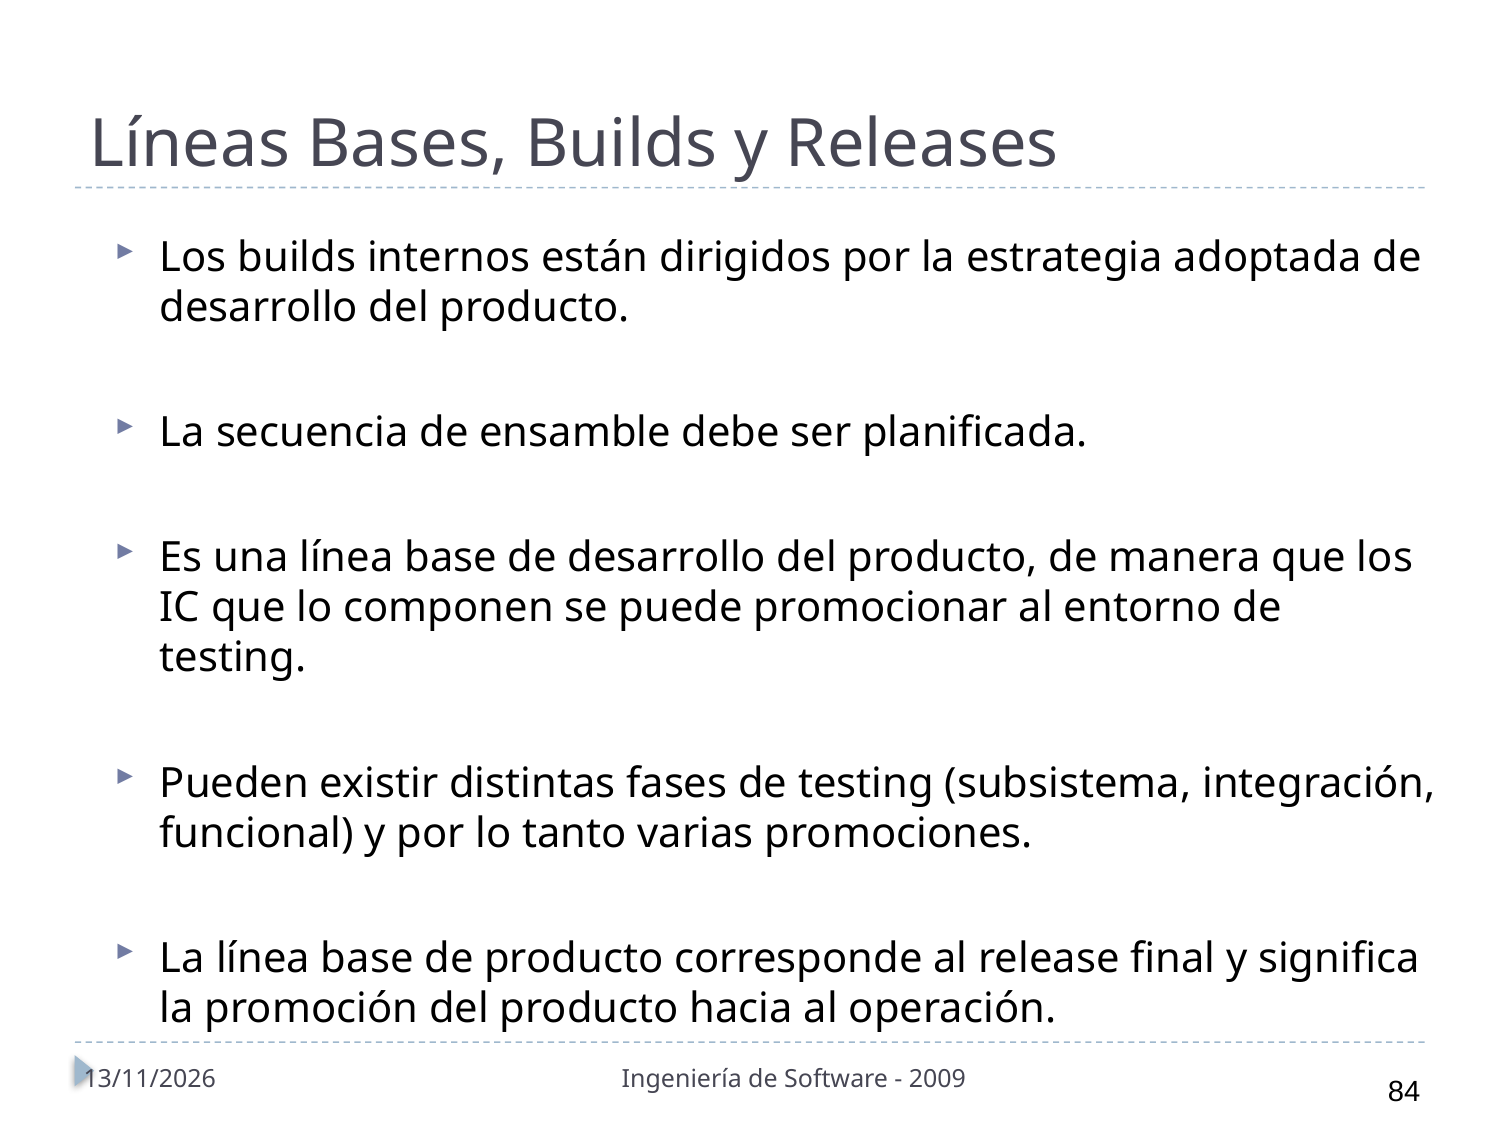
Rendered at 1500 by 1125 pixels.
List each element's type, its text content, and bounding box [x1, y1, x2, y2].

title Líneas Bases, Builds y Releases [75, 24, 1425, 188]
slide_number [68, 1053, 419, 1114]
list Los builds internos están dirigidos por la estrategia adoptada de desarrollo del producto. La secuencia de ensamble debe ser planificada. Es una línea base de desarrollo del producto, de manera que los IC que lo componen se puede promocionar al entorno de testing. Pueden existir distintas fases de testing (subsistema, integración, funcional) y por lo tanto varias promociones. La línea base de producto corresponde al release final y significa la promoción del producto hacia al operación. [99, 222, 1454, 1020]
slide_number 84 [1148, 1063, 1436, 1114]
footer Ingeniería de Software - 2009 [506, 1053, 982, 1114]
